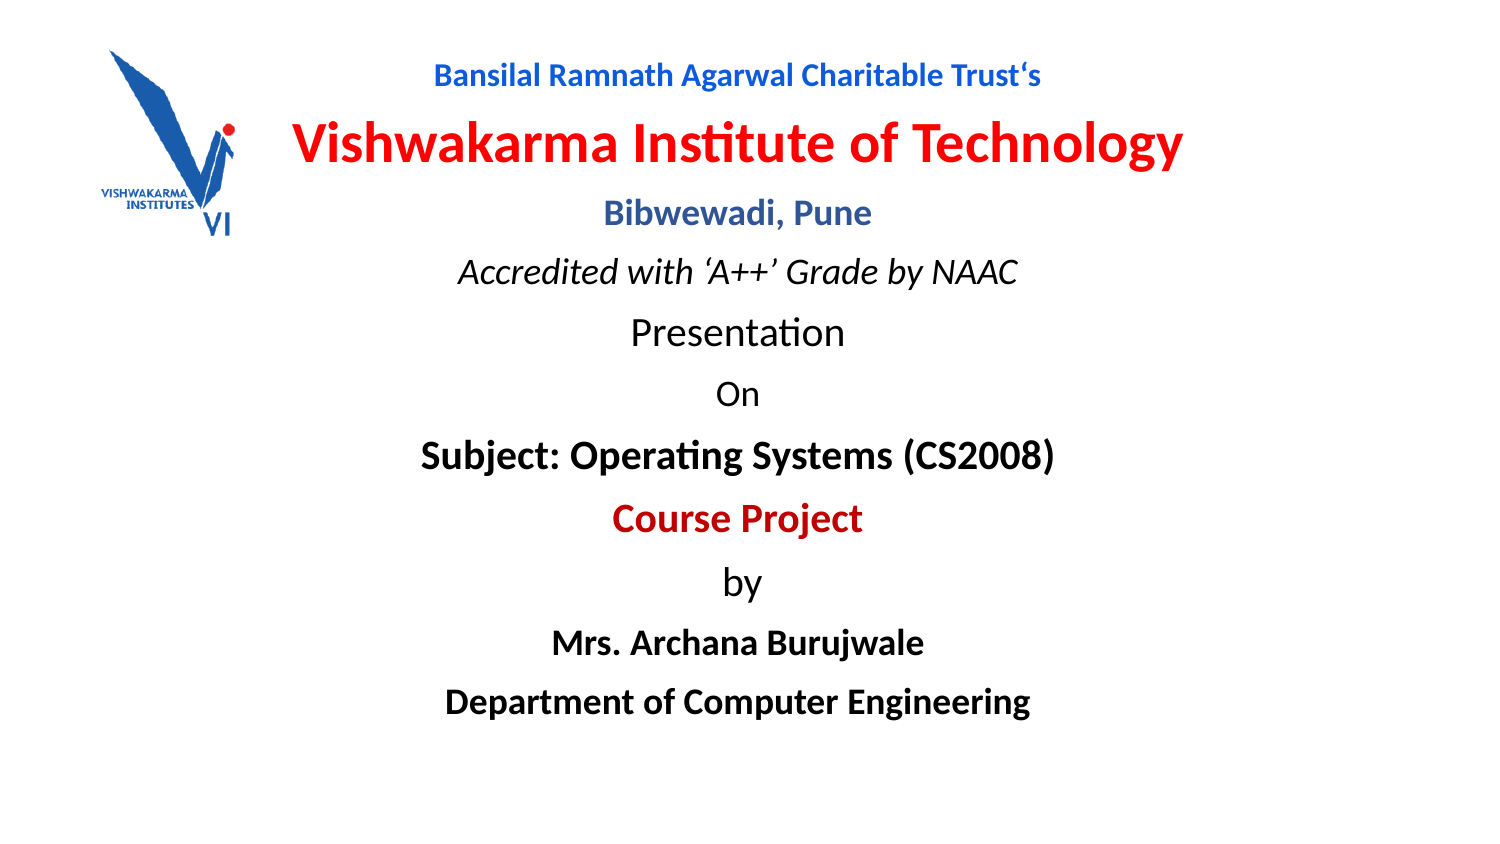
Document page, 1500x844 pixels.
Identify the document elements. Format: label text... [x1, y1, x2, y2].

text_box Bansilal Ramnath Agarwal Charitable Trust‘s Vishwakarma Institute of Technology Bibwewadi, Pune Accredited with ‘A++’ Grade by NAAC Presentation On Subject: Operating Systems (CS2008) Course Project by Mrs. Archana Burujwale Department of Computer Engineering [167, 47, 1310, 733]
picture [98, 46, 236, 237]
